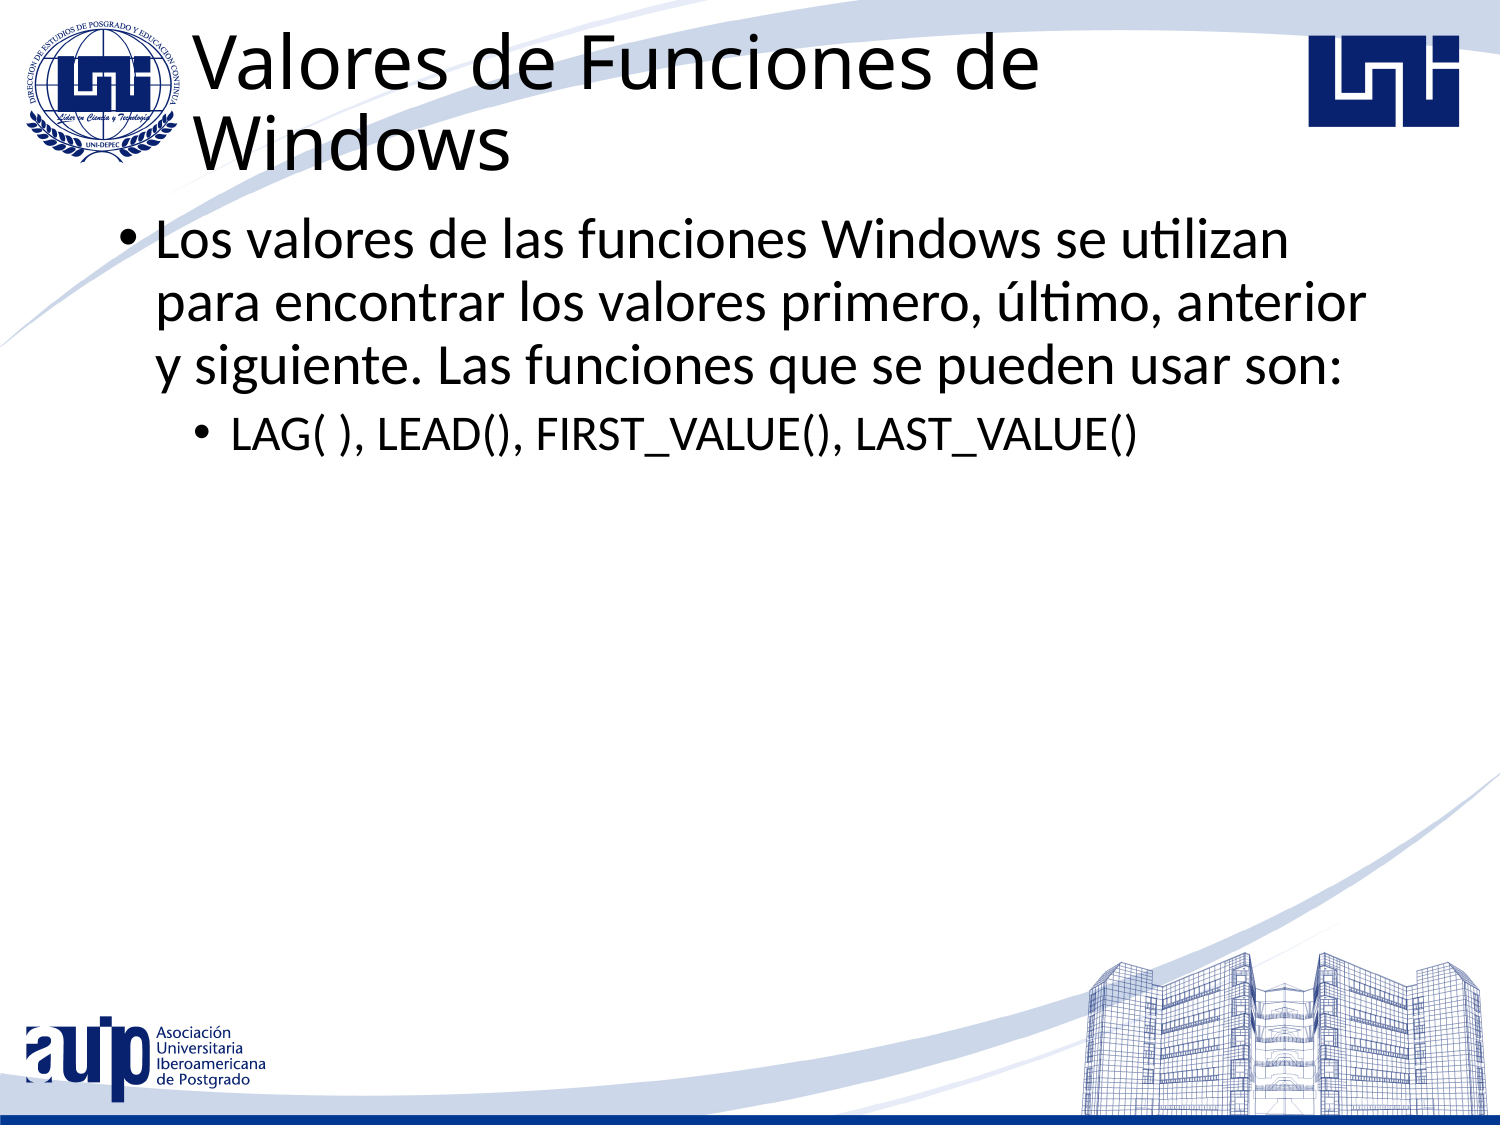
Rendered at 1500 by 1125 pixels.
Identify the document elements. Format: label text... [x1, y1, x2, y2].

picture [0, 0, 1500, 1125]
title Valores de Funciones de Windows [177, 59, 1348, 152]
list Los valores de las funciones Windows se utilizan para encontrar los valores primero, último, anterior y siguiente. Las funciones que se pueden usar son: LAG( ), LEAD(), FIRST_VALUE(), LAST_VALUE() [103, 200, 1397, 1014]
